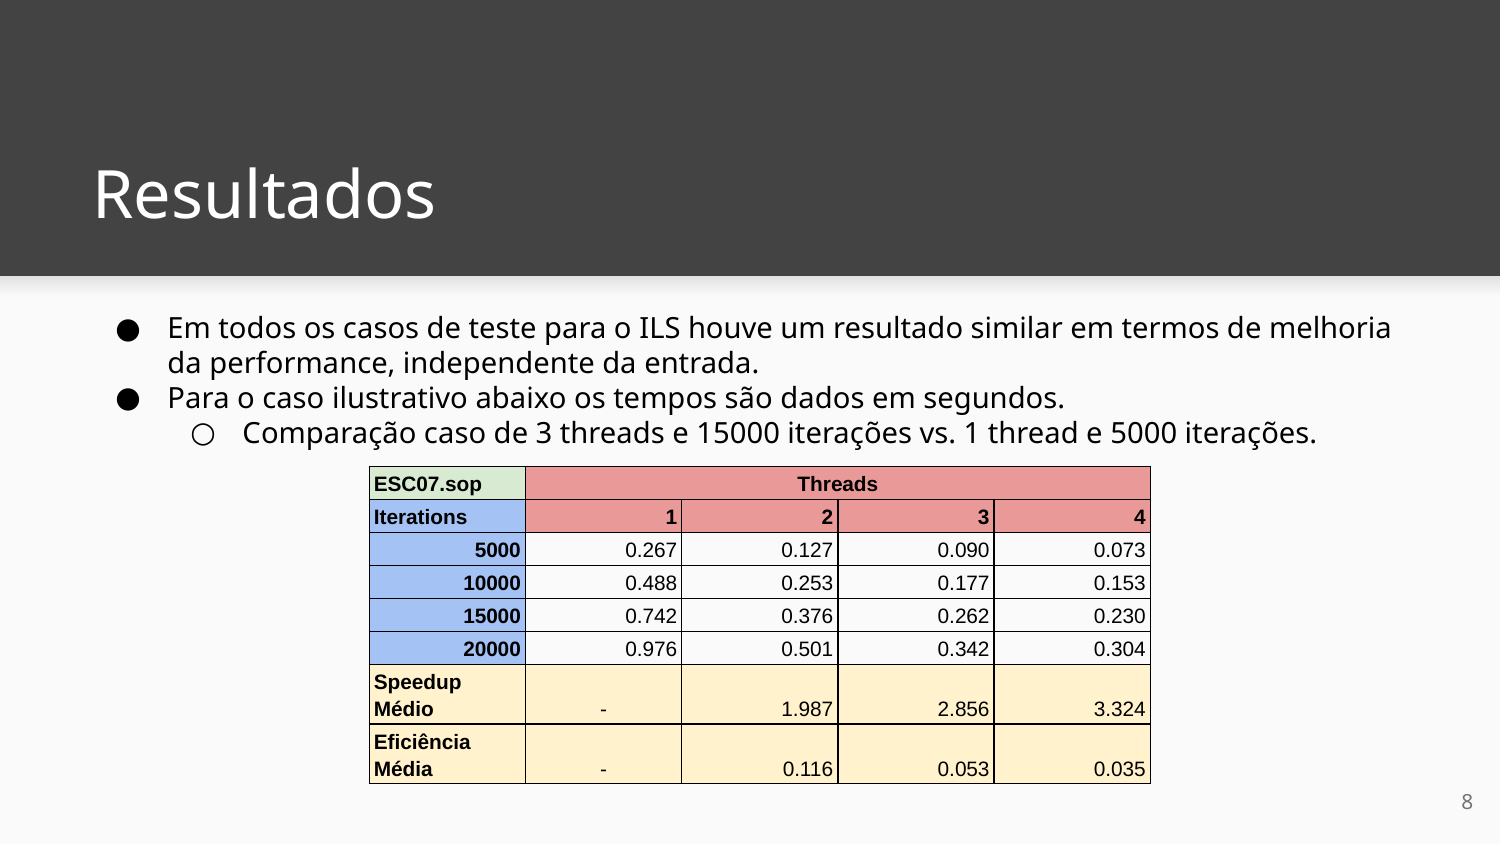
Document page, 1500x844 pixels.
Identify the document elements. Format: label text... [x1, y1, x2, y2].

table_cell - [526, 725, 681, 783]
table_cell 3 [839, 500, 993, 532]
table_cell 0.073 [995, 533, 1150, 565]
table_cell 0.230 [995, 599, 1150, 631]
table_cell Speedup Médio [370, 665, 525, 723]
table_cell 3.324 [995, 665, 1150, 723]
table_cell 20000 [370, 632, 525, 664]
table_cell 0.035 [995, 725, 1150, 783]
table_cell 4 [995, 500, 1150, 532]
table_cell 15000 [370, 599, 525, 631]
table_cell 0.742 [526, 599, 681, 631]
table_cell 0.127 [682, 533, 837, 565]
table_cell 0.253 [682, 566, 837, 598]
table_cell 0.053 [839, 725, 993, 783]
table_cell 0.262 [839, 599, 993, 631]
text_box Em todos os casos de teste para o ILS houve um resultado similar em termos de melhoria da performance, independente da entrada. Para o caso ilustrativo abaixo os tempos são dados em segundos. Comparação caso de 3 threads e 15000 iterações vs. 1 thread e 5000 iterações. [77, 294, 1427, 442]
table_cell 0.976 [526, 632, 681, 664]
slide_number ‹#› [1398, 770, 1489, 835]
table_cell 1 [526, 500, 681, 532]
table_header ESC07.sop [370, 467, 525, 499]
table_cell 2.856 [839, 665, 993, 723]
table_cell 0.501 [682, 632, 837, 664]
table_cell 10000 [370, 566, 525, 598]
table_cell 0.267 [526, 533, 681, 565]
table_cell 0.090 [839, 533, 993, 565]
table_cell - [526, 665, 681, 723]
table_cell 0.342 [839, 632, 993, 664]
table_cell Eficiência Média [370, 725, 525, 783]
table_cell 0.153 [995, 566, 1150, 598]
table_cell 0.304 [995, 632, 1150, 664]
title Resultados [77, 121, 1427, 248]
table_cell 0.177 [839, 566, 993, 598]
table_cell Iterations [370, 500, 525, 532]
table_cell 5000 [370, 533, 525, 565]
table_header Threads [526, 467, 1150, 499]
table_cell 1.987 [682, 665, 837, 723]
table_cell 2 [682, 500, 837, 532]
table_cell 0.376 [682, 599, 837, 631]
table_cell 0.116 [682, 725, 837, 783]
table_cell 0.488 [526, 566, 681, 598]
